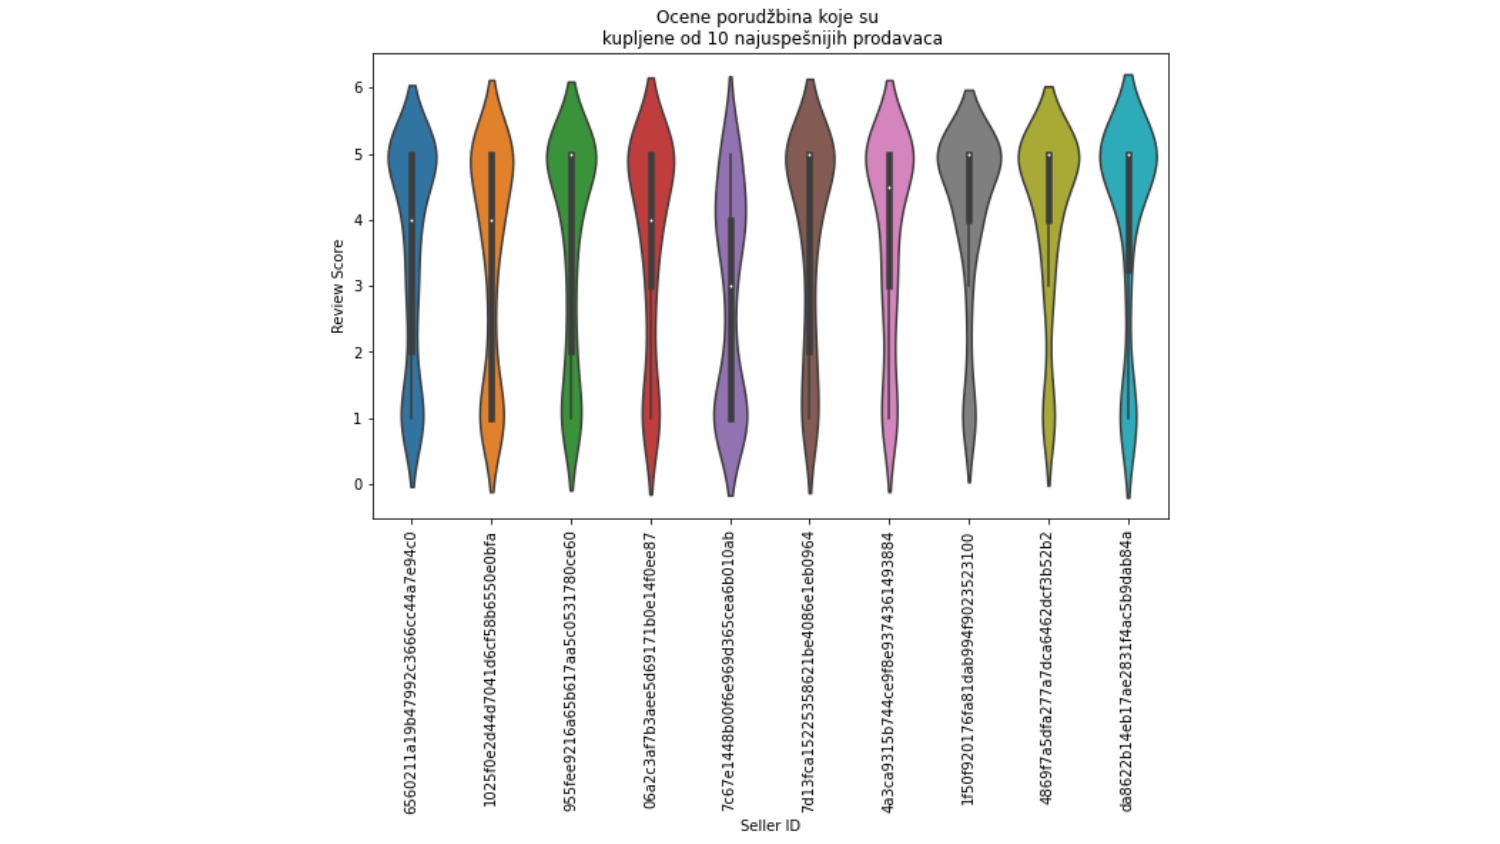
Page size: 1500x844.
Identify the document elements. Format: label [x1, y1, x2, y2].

picture [322, 0, 1177, 844]
